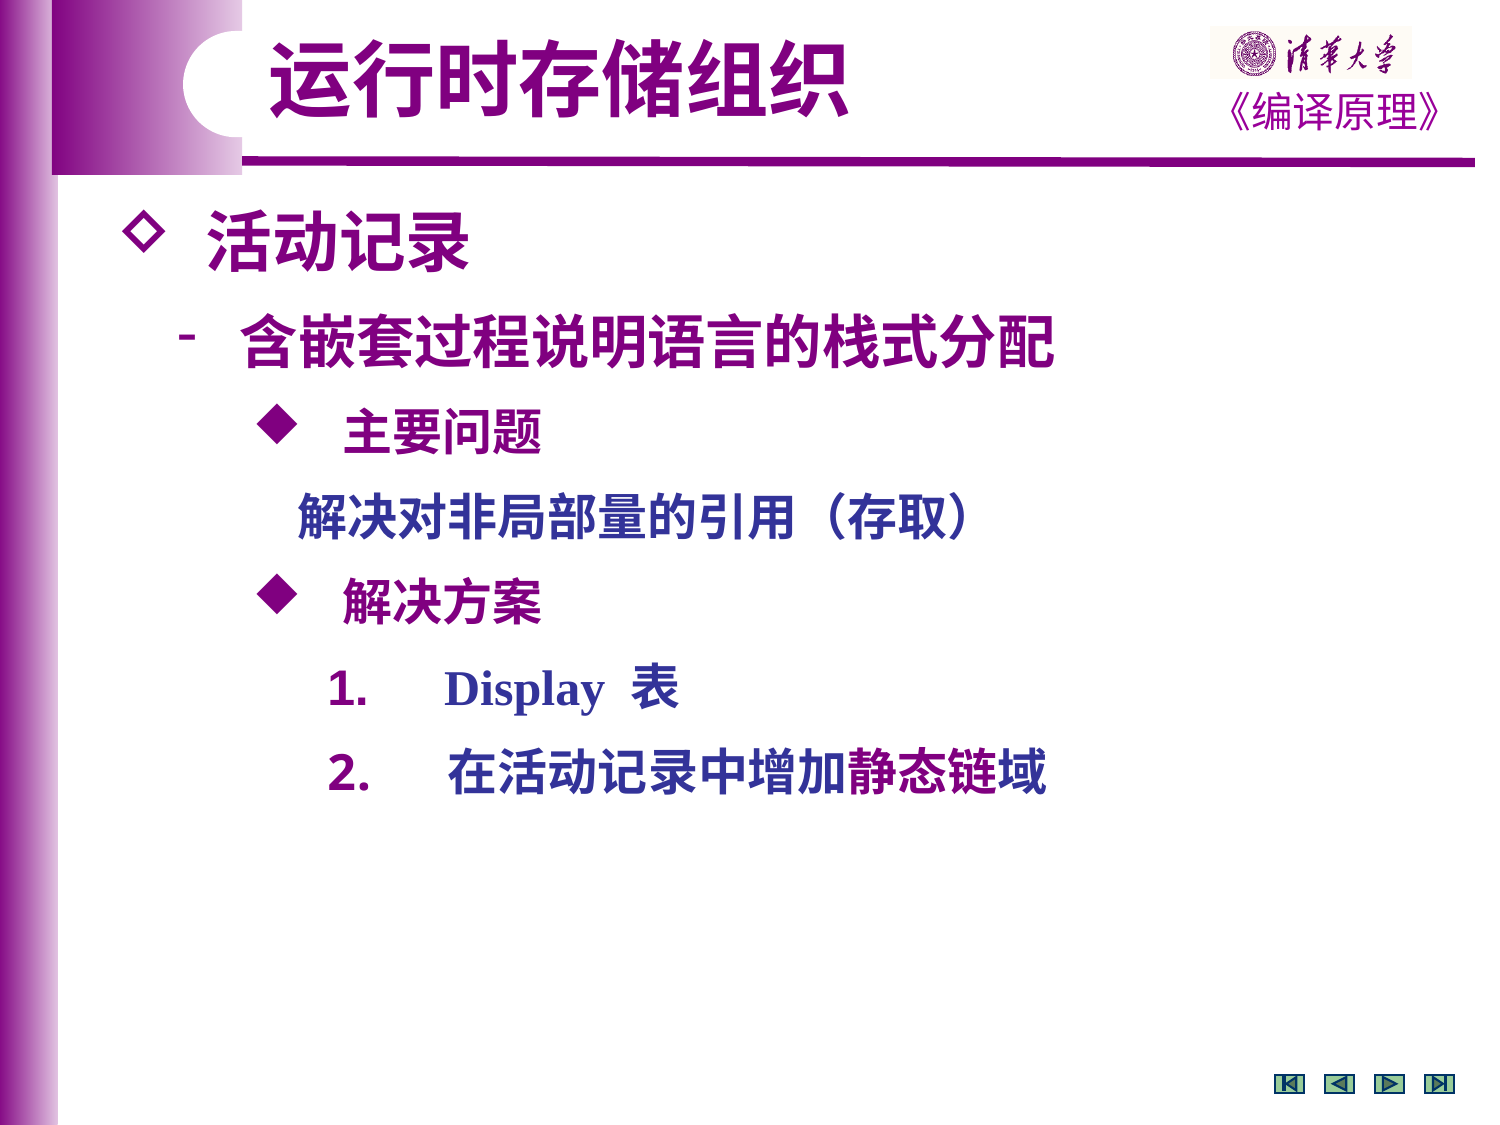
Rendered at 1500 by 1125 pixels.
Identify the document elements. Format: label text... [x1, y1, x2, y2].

text_box 活动记录 [99, 192, 1200, 288]
text_box 运行时存储组织 [254, 31, 875, 136]
text_box [1274, 1074, 1305, 1093]
text_box [1424, 1074, 1455, 1093]
text_box [1324, 1074, 1355, 1093]
picture [1210, 26, 1412, 79]
text_box [1374, 1074, 1405, 1093]
text_box 含嵌套过程说明语言的栈式分配 主要问题 解决对非局部量的引用（存取） 解决方案 Display 表 在活动记录中增加静态链域 [162, 298, 1500, 808]
